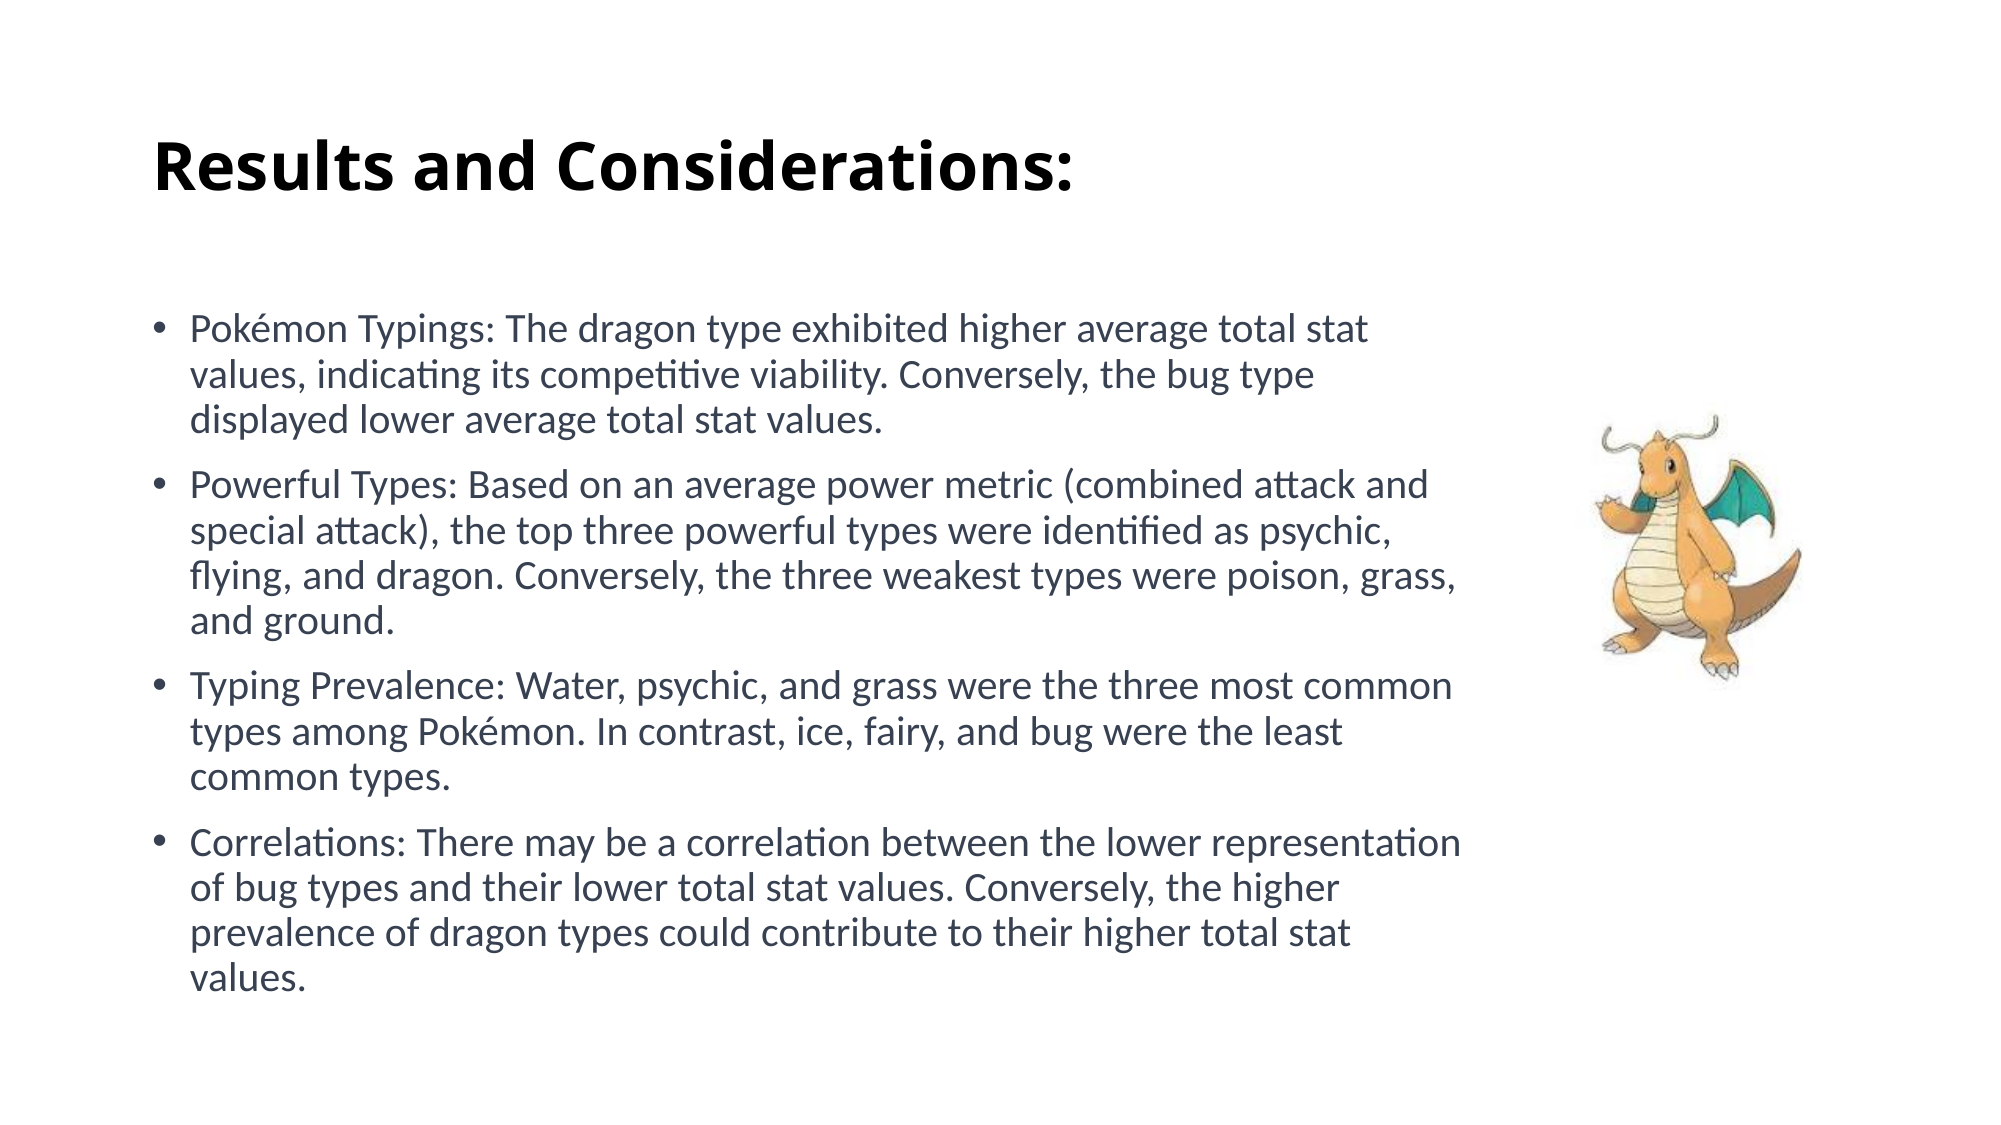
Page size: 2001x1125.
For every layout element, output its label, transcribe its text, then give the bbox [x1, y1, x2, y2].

title Results and Considerations: [137, 59, 1863, 278]
picture [1552, 402, 1844, 694]
list Pokémon Typings: The dragon type exhibited higher average total stat values, indicating its competitive viability. Conversely, the bug type displayed lower average total stat values. Powerful Types: Based on an average power metric (combined attack and special attack), the top three powerful types were identified as psychic, flying, and dragon. Conversely, the three weakest types were poison, grass, and ground. Typing Prevalence: Water, psychic, and grass were the three most common types among Pokémon. In contrast, ice, fairy, and bug were the least common types. Correlations: There may be a correlation between the lower representation of bug types and their lower total stat values. Conversely, the higher prevalence of dragon types could contribute to their higher total stat values. [137, 299, 1486, 1014]
